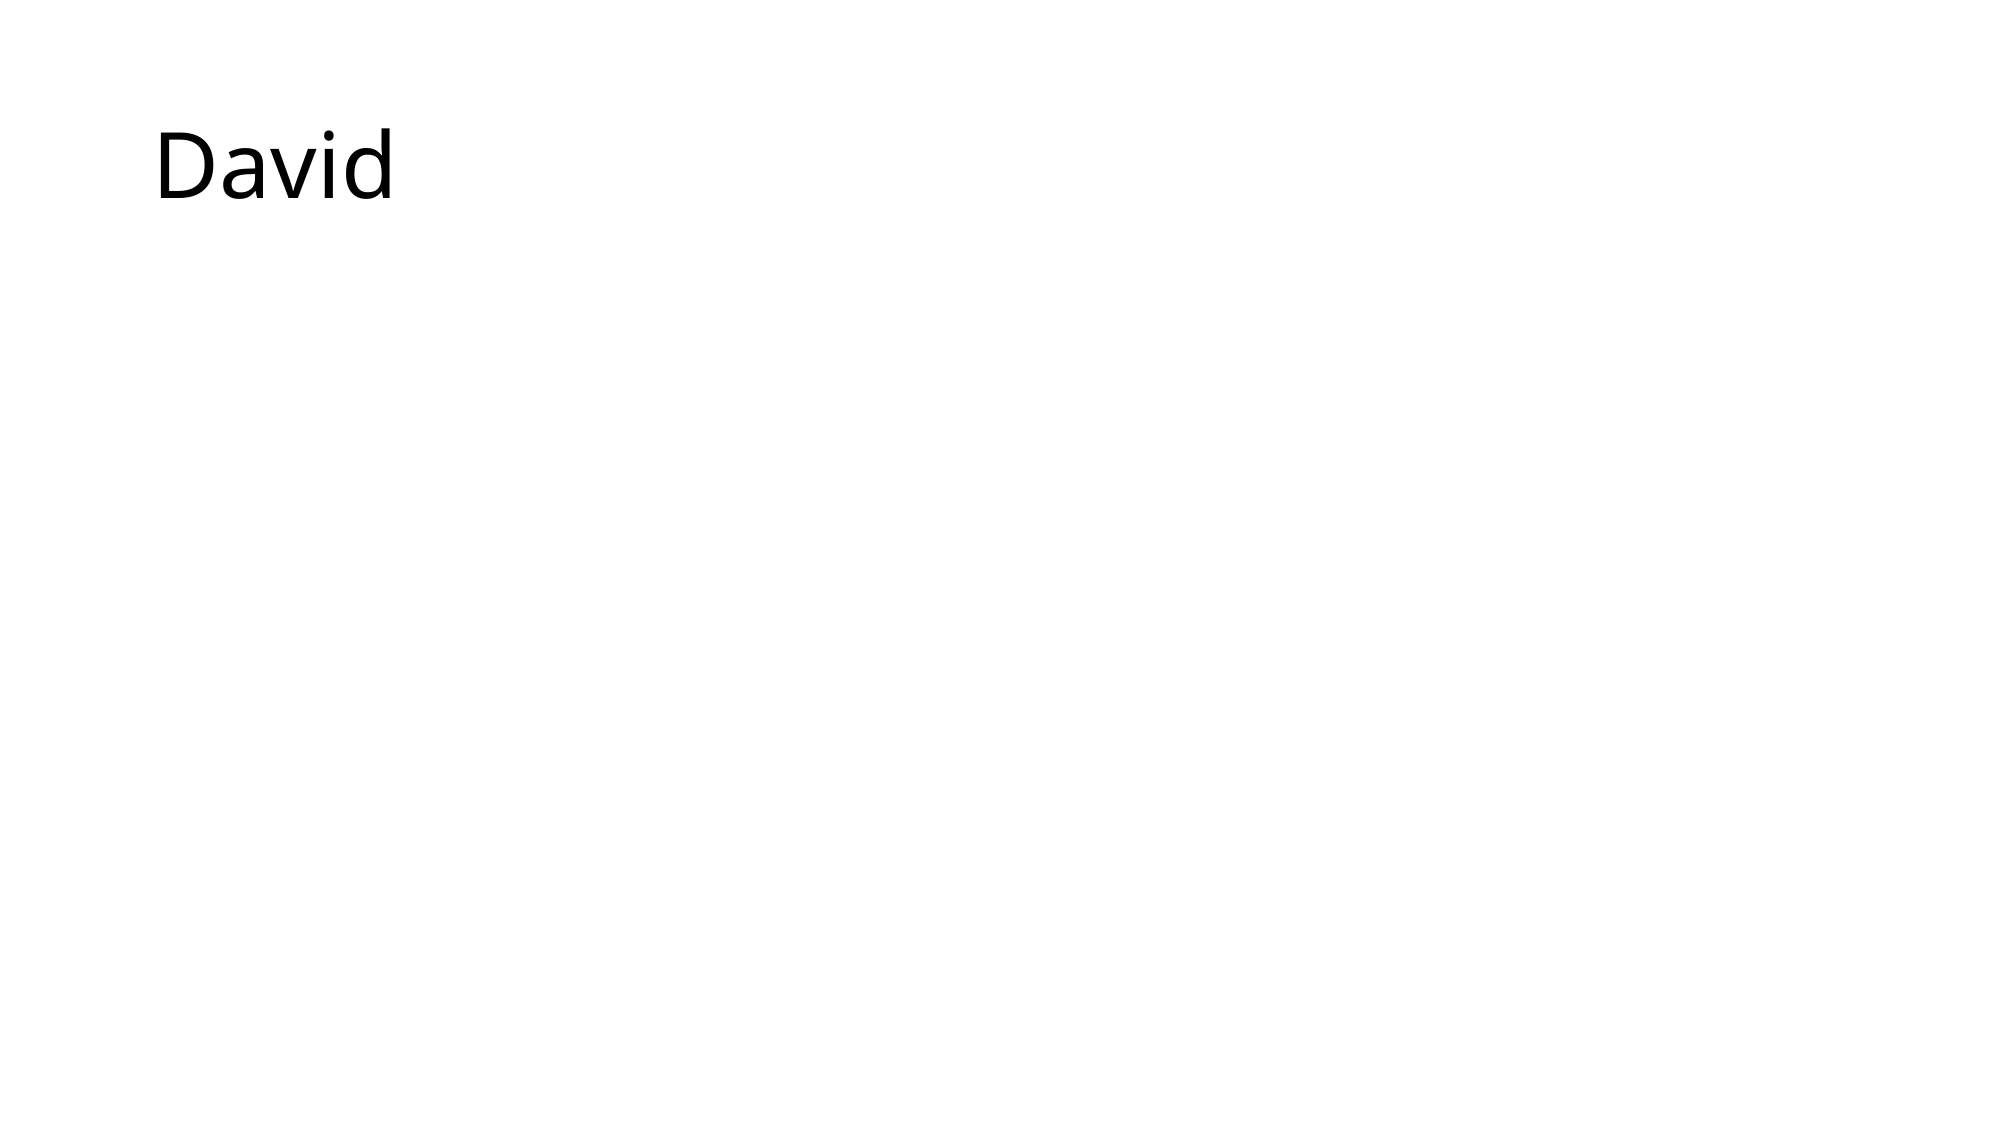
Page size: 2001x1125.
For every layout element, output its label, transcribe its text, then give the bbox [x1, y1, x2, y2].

title David [137, 59, 1863, 278]
